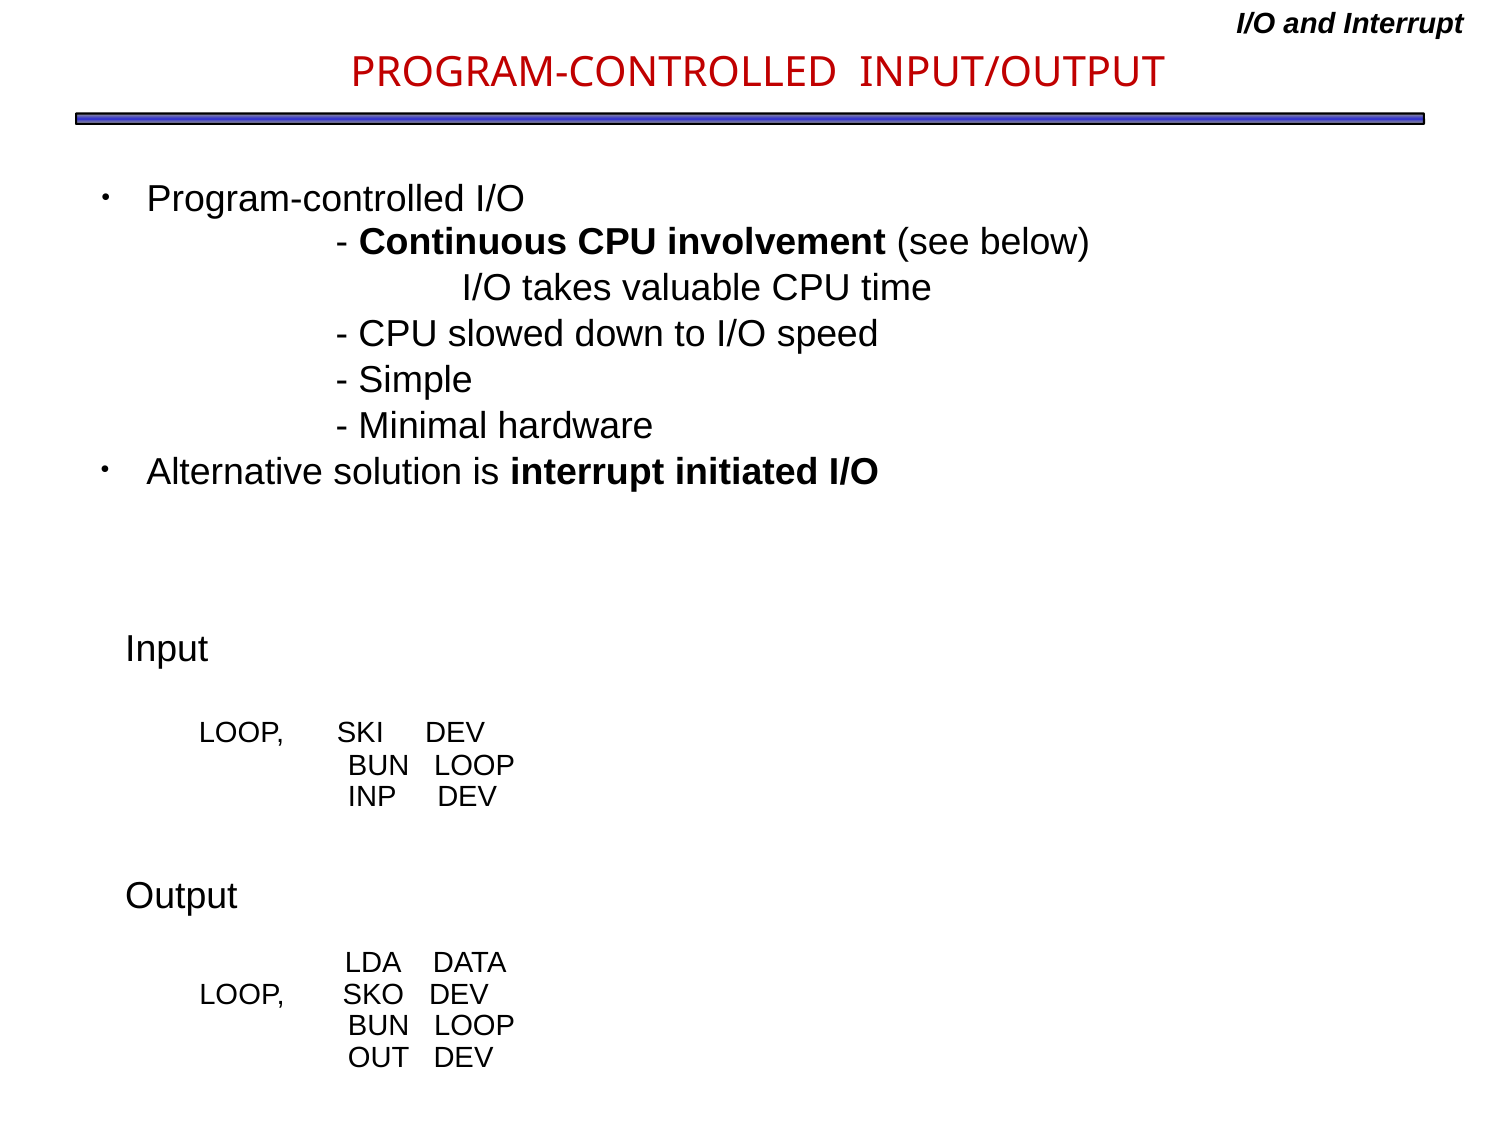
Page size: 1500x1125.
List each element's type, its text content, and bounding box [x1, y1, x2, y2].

text_box - Continuous CPU involvement (see below) I/O takes valuable CPU time - CPU slowed down to I/O speed - Simple - Minimal hardware [325, 220, 1101, 451]
text_box Input LOOP, SKI DEV BUN LOOP INP DEV Output LOP, LDA DATA LOOP, SKO DEV BUN LOOP OUT DEV [110, 620, 531, 1081]
text_box I/O and Interrupt [1221, 0, 1479, 47]
text_box Program-controlled I/O [90, 177, 536, 224]
text_box Alternative solution is interrupt initiated I/O [89, 449, 891, 496]
title PROGRAM-CONTROLLED INPUT/OUTPUT [190, 46, 1325, 103]
